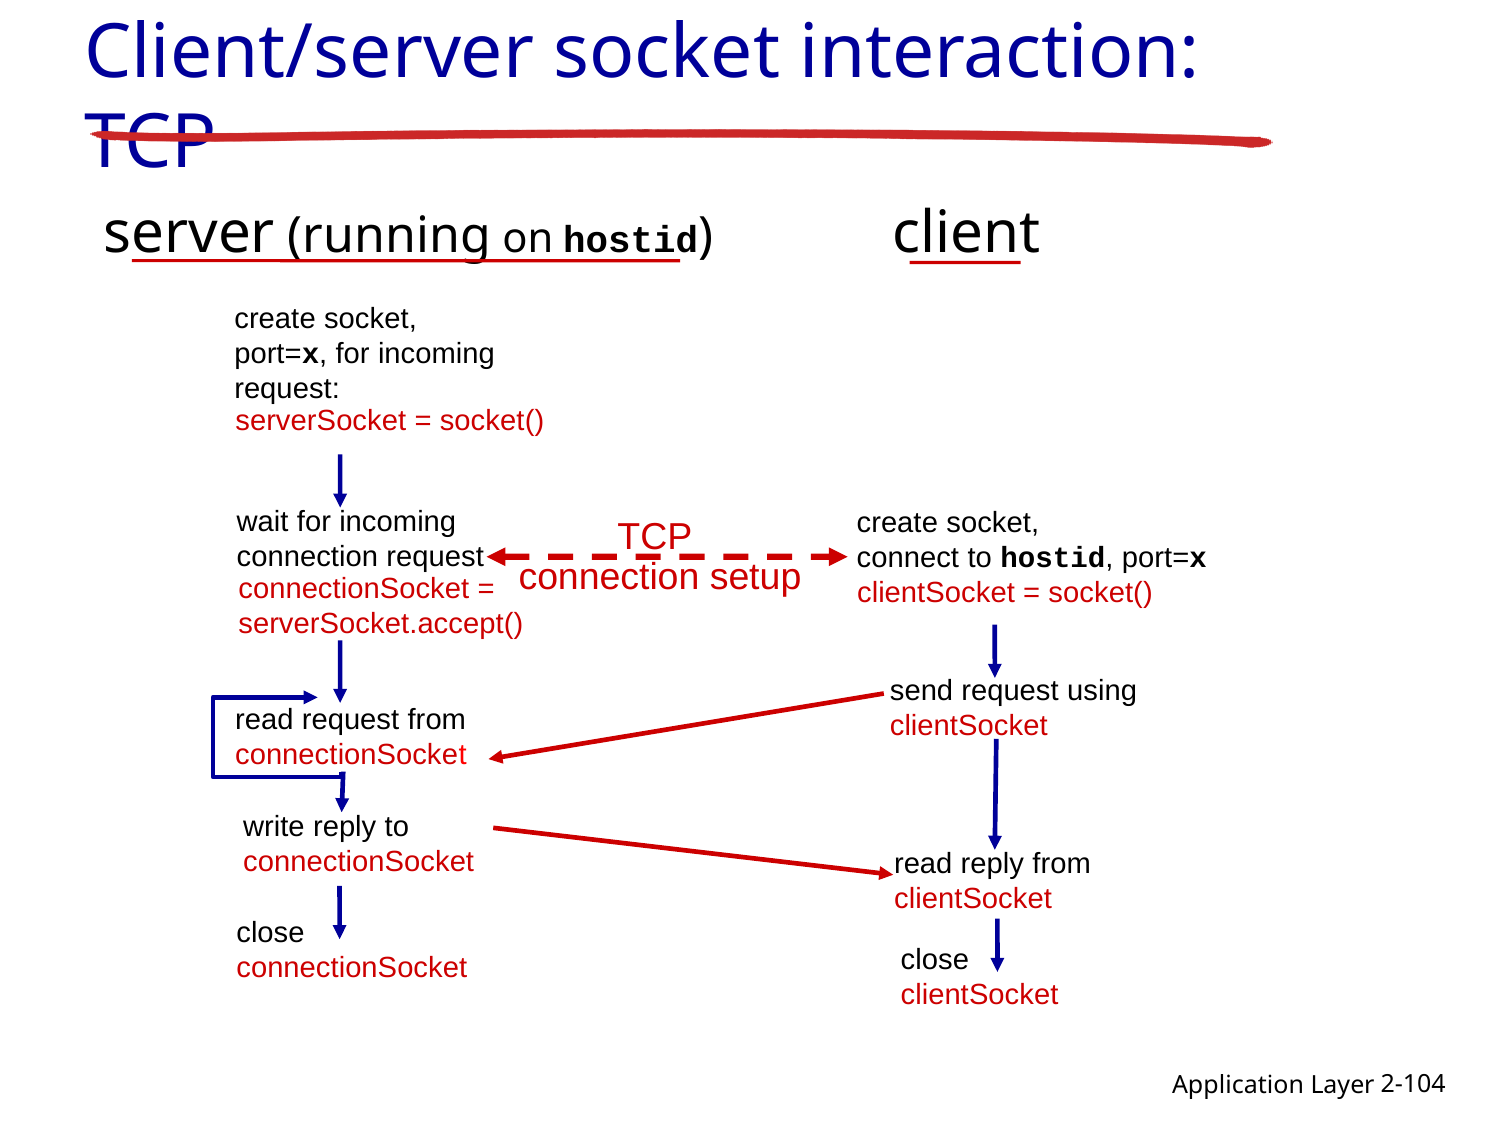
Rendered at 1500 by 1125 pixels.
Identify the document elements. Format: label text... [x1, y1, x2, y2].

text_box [212, 697, 1106, 1018]
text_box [488, 624, 1152, 850]
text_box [219, 291, 607, 508]
footer Application Layer [914, 1060, 1391, 1109]
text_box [842, 495, 1230, 616]
title Client/server socket interaction: TCP [69, 14, 1345, 171]
text_box server (running on hostid) [89, 187, 728, 272]
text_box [486, 508, 848, 606]
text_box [222, 515, 540, 639]
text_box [220, 640, 894, 695]
slide_number 2-104 [1365, 1059, 1477, 1106]
text_box client [877, 186, 1056, 272]
picture [85, 124, 1286, 154]
